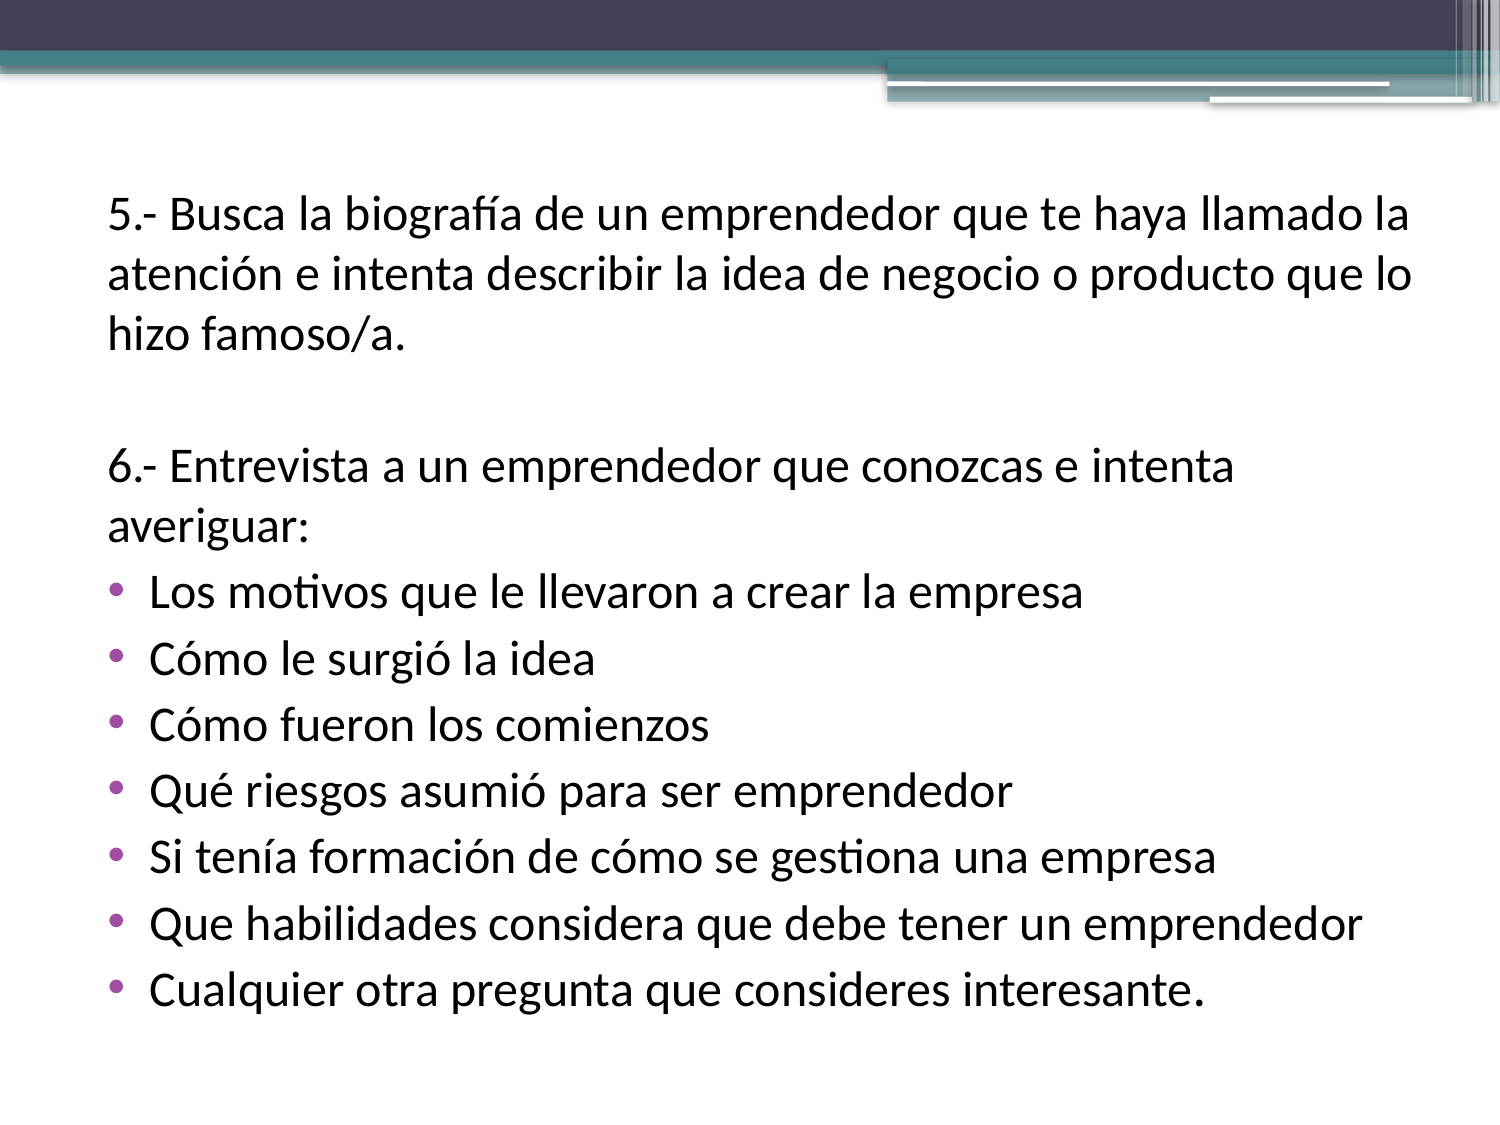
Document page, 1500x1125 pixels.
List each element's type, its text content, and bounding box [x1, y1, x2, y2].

list 5.- Busca la biografía de un emprendedor que te haya llamado la atención e intenta describir la idea de negocio o producto que lo hizo famoso/a. 6.- Entrevista a un emprendedor que conozcas e intenta averiguar: Los motivos que le llevaron a crear la empresa Cómo le surgió la idea Cómo fueron los comienzos Qué riesgos asumió para ser emprendedor Si tenía formación de cómo se gestiona una empresa Que habilidades considera que debe tener un emprendedor Cualquier otra pregunta que consideres interesante. [75, 172, 1459, 1079]
